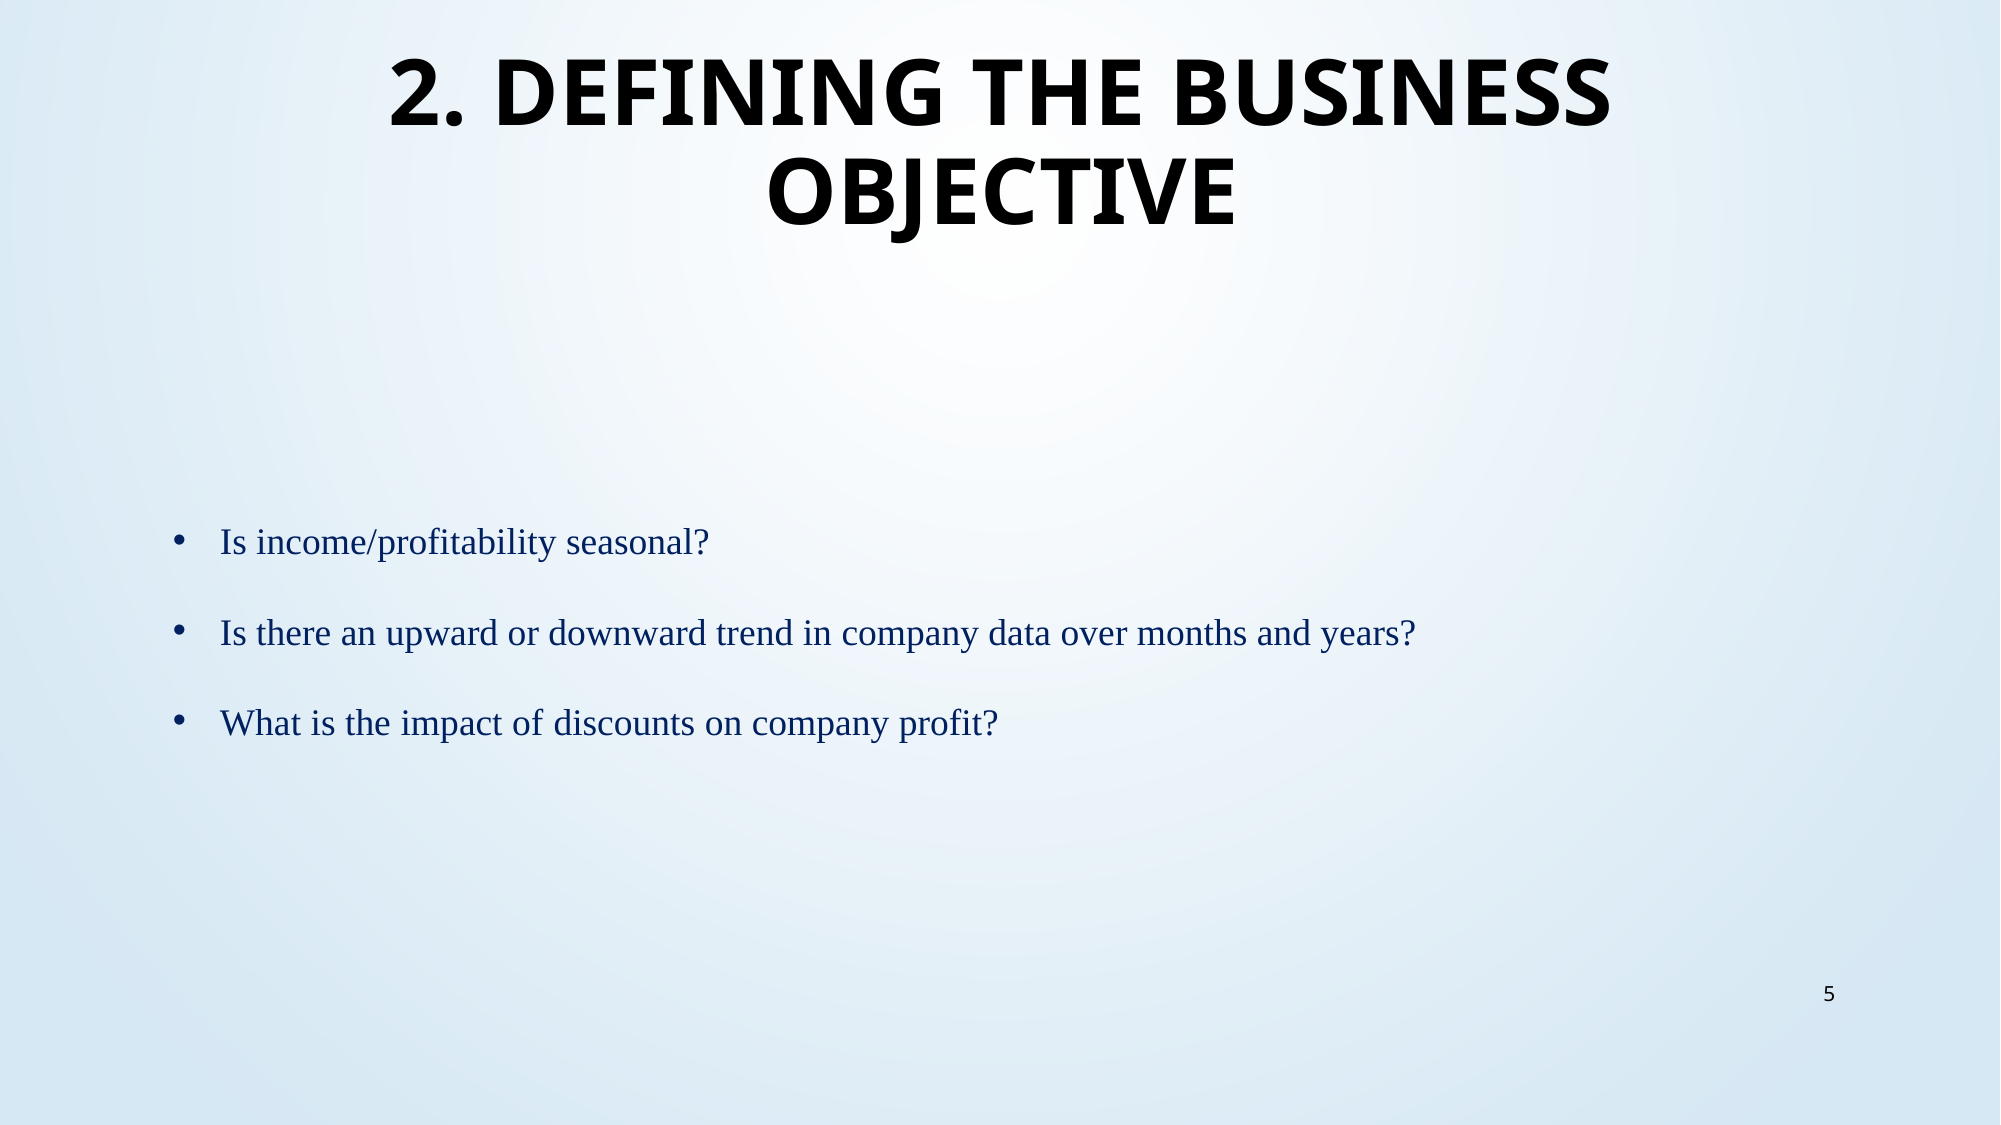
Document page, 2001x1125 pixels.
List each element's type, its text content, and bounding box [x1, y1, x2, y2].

picture [0, 0, 2000, 1125]
slide_number 5 [1724, 965, 1851, 1025]
title 2. Defining the business objective [158, 34, 1846, 245]
text_box Is income/profitability seasonal? Is there an upward or downward trend in company data over months and years? What is the impact of discounts on company profit? [158, 510, 1832, 750]
